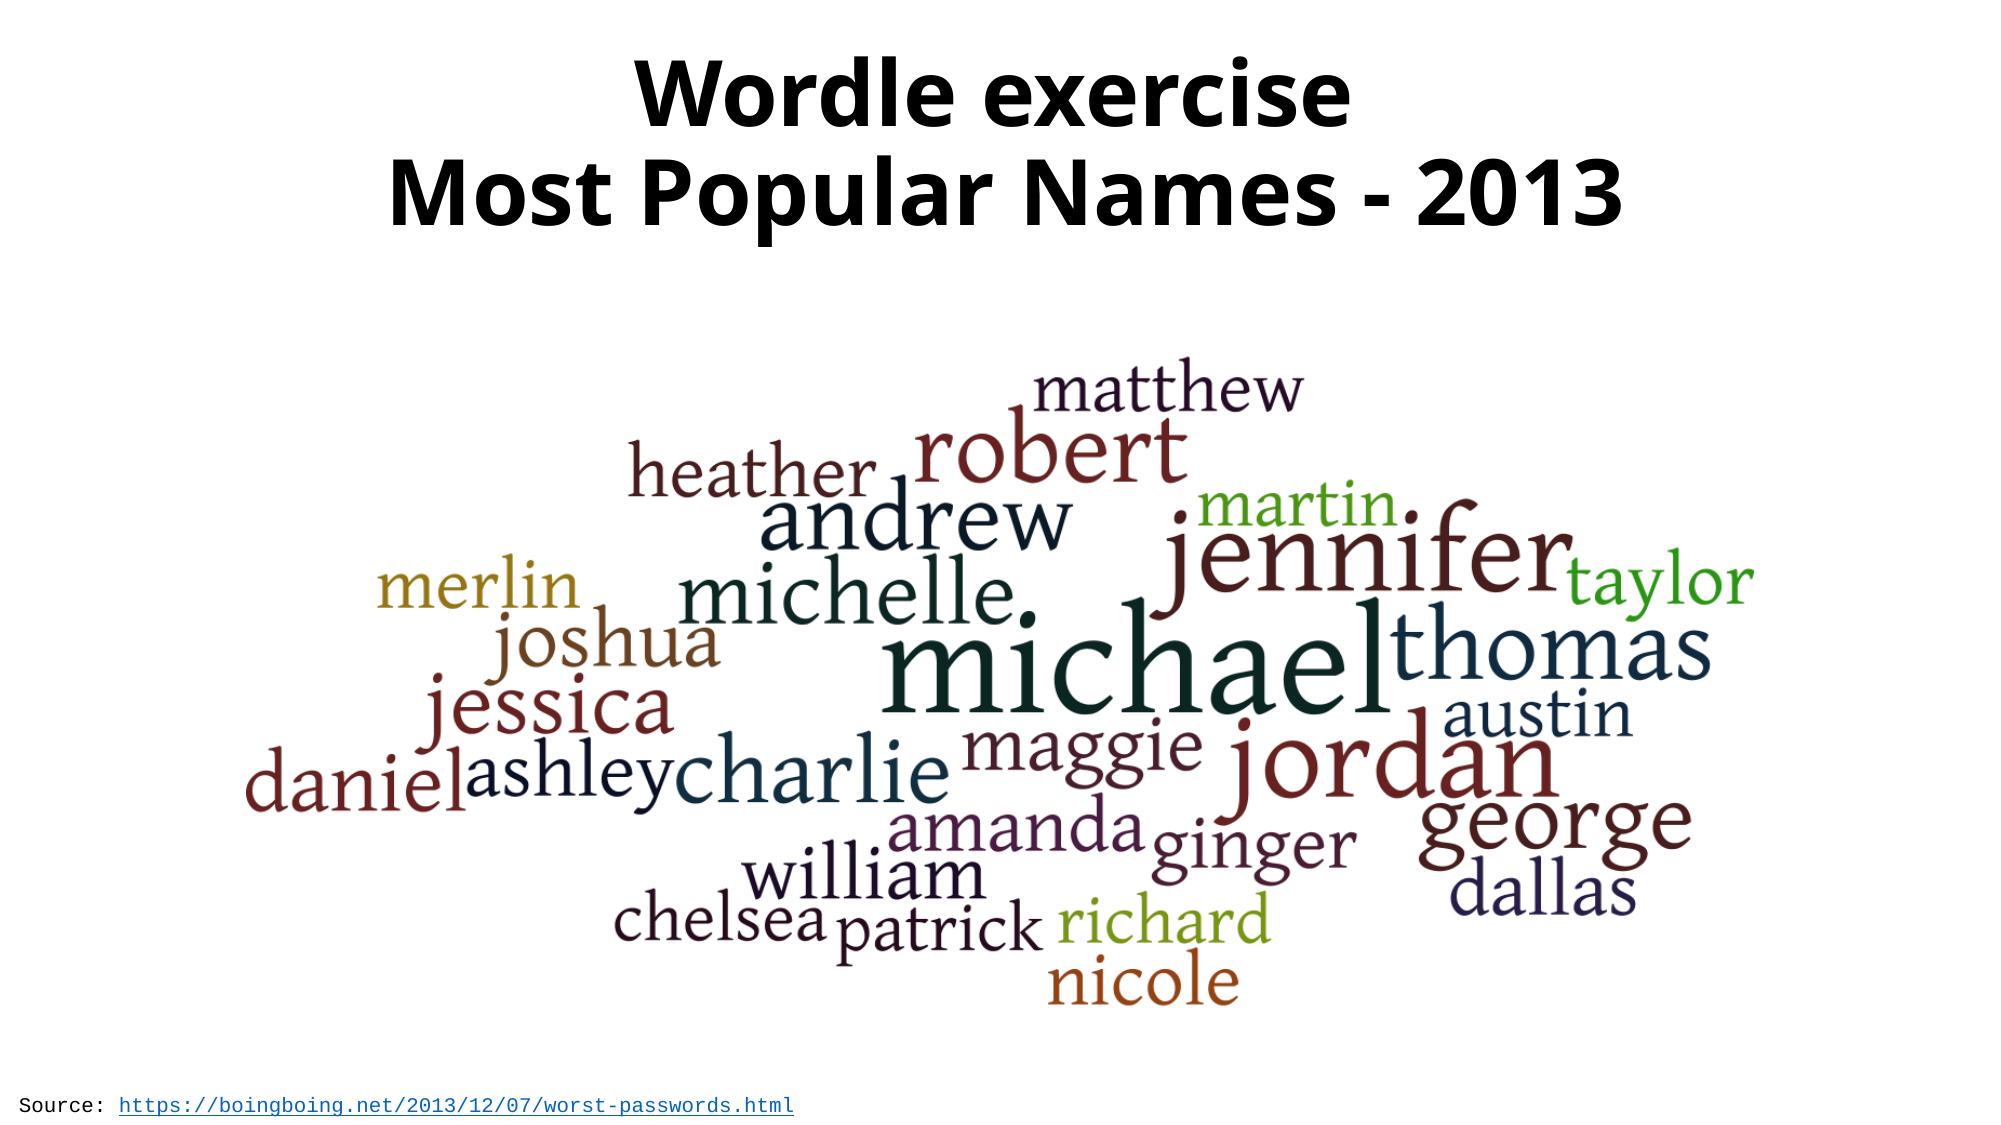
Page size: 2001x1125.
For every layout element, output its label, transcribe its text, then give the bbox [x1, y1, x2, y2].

text_box Source: https://boingboing.net/2013/12/07/worst-passwords.html [4, 1084, 809, 1125]
title Wordle exercise Most Popular Names - 2013 [84, 37, 1928, 255]
picture [246, 274, 1754, 1088]
